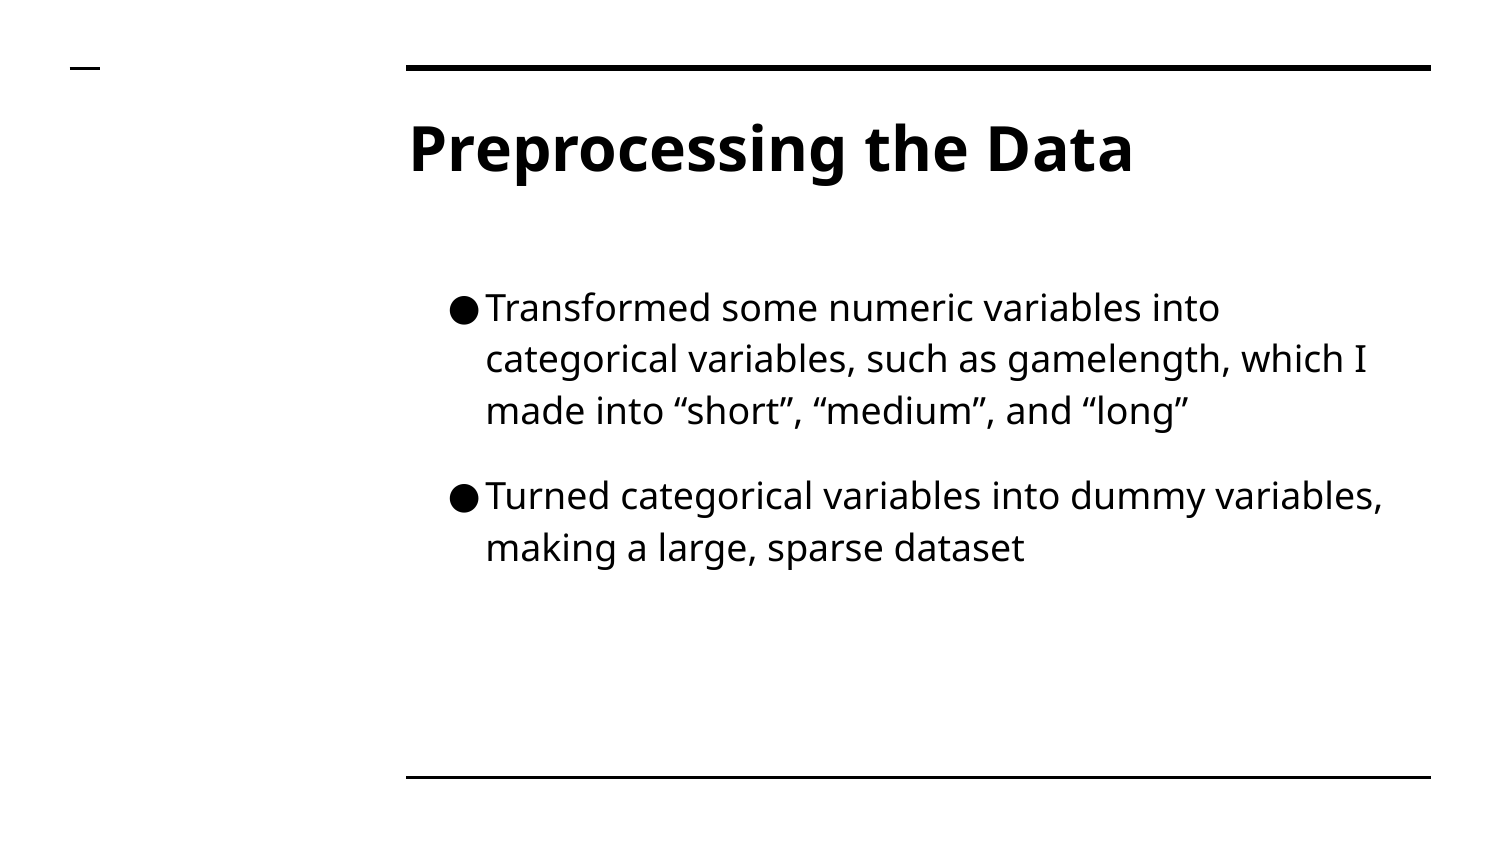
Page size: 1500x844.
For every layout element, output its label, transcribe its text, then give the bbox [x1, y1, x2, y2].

title Preprocessing the Data [393, 94, 1431, 199]
list Transformed some numeric variables into categorical variables, such as gamelength, which I made into “short”, “medium”, and “long” Turned categorical variables into dummy variables, making a large, sparse dataset [395, 261, 1433, 755]
